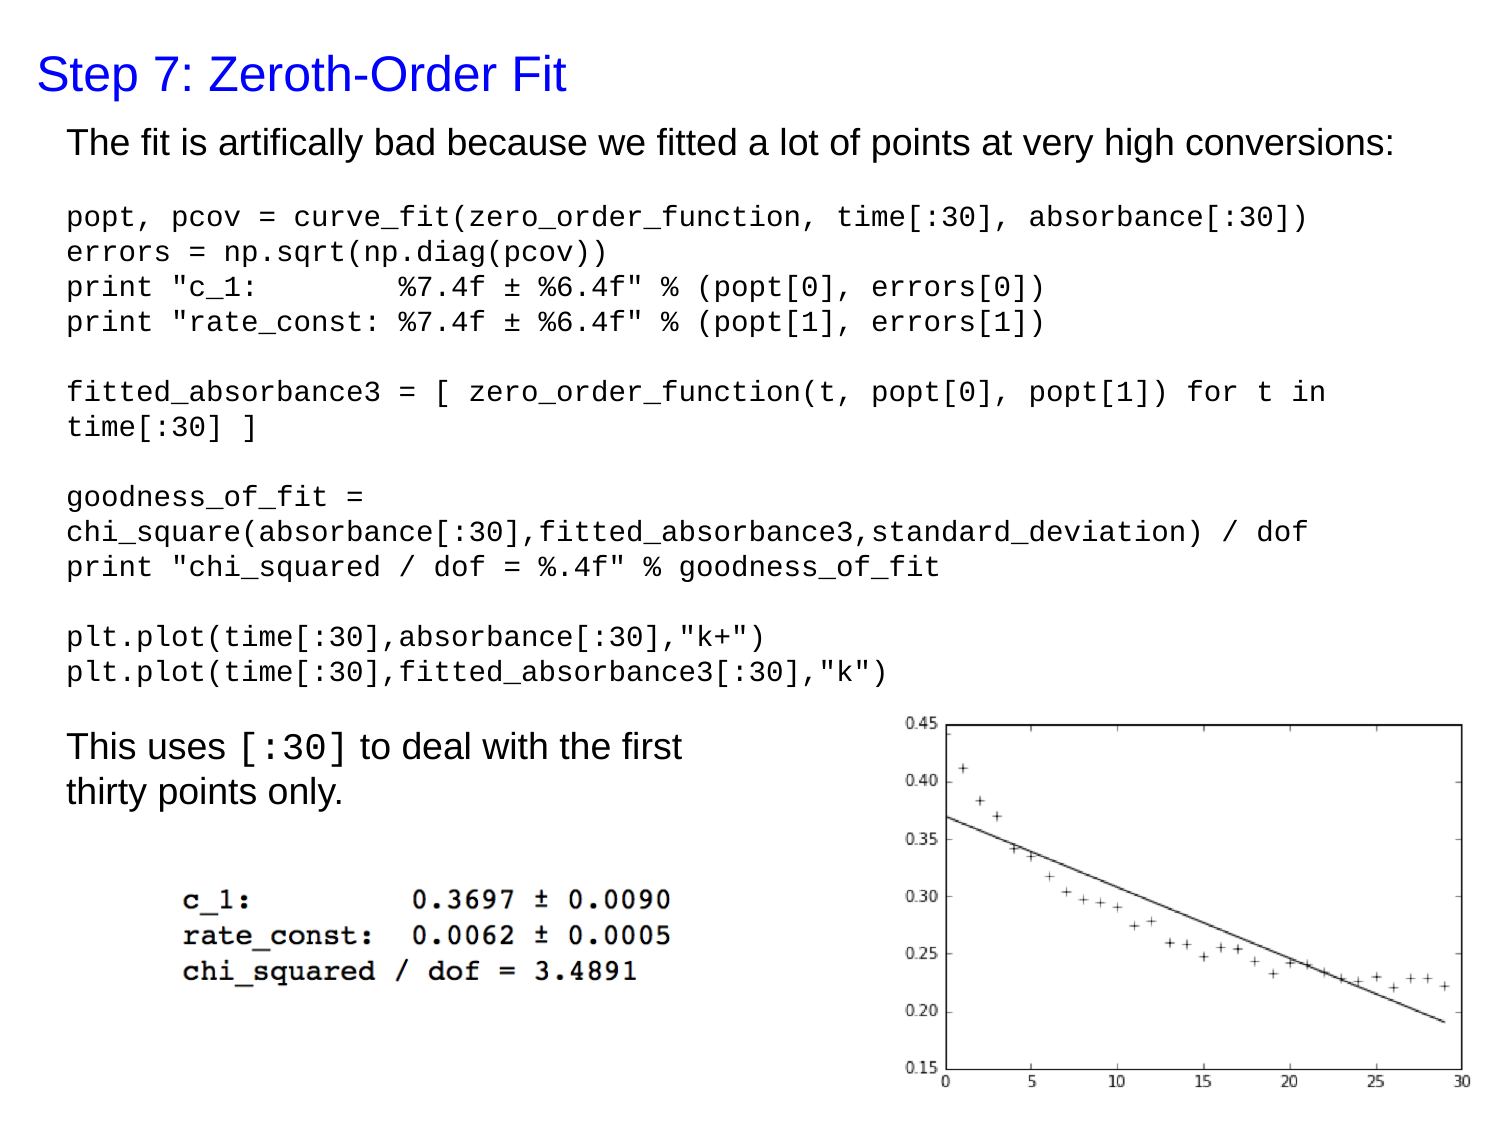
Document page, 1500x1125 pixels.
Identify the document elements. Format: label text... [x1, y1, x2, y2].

text_box The fit is artifically bad because we fitted a lot of points at very high conversions: popt, pcov = curve_fit(zero_order_function, time[:30], absorbance[:30]) errors = np.sqrt(np.diag(pcov)) print "c_1: %7.4f ± %6.4f" % (popt[0], errors[0]) print "rate_const: %7.4f ± %6.4f" % (popt[1], errors[1]) fitted_absorbance3 = [ zero_order_function(t, popt[0], popt[1]) for t in time[:30] ] goodness_of_fit = chi_square(absorbance[:30],fitted_absorbance3,standard_deviation) / dof print "chi_squared / dof = %.4f" % goodness_of_fit plt.plot(time[:30],absorbance[:30],"k+") plt.plot(time[:30],fitted_absorbance3[:30],"k") This uses [:30] to deal with the first thirty points only. [51, 110, 1463, 820]
picture [170, 878, 690, 1002]
picture [890, 700, 1479, 1098]
text_box Step 7: Zeroth-Order Fit [21, 34, 971, 110]
